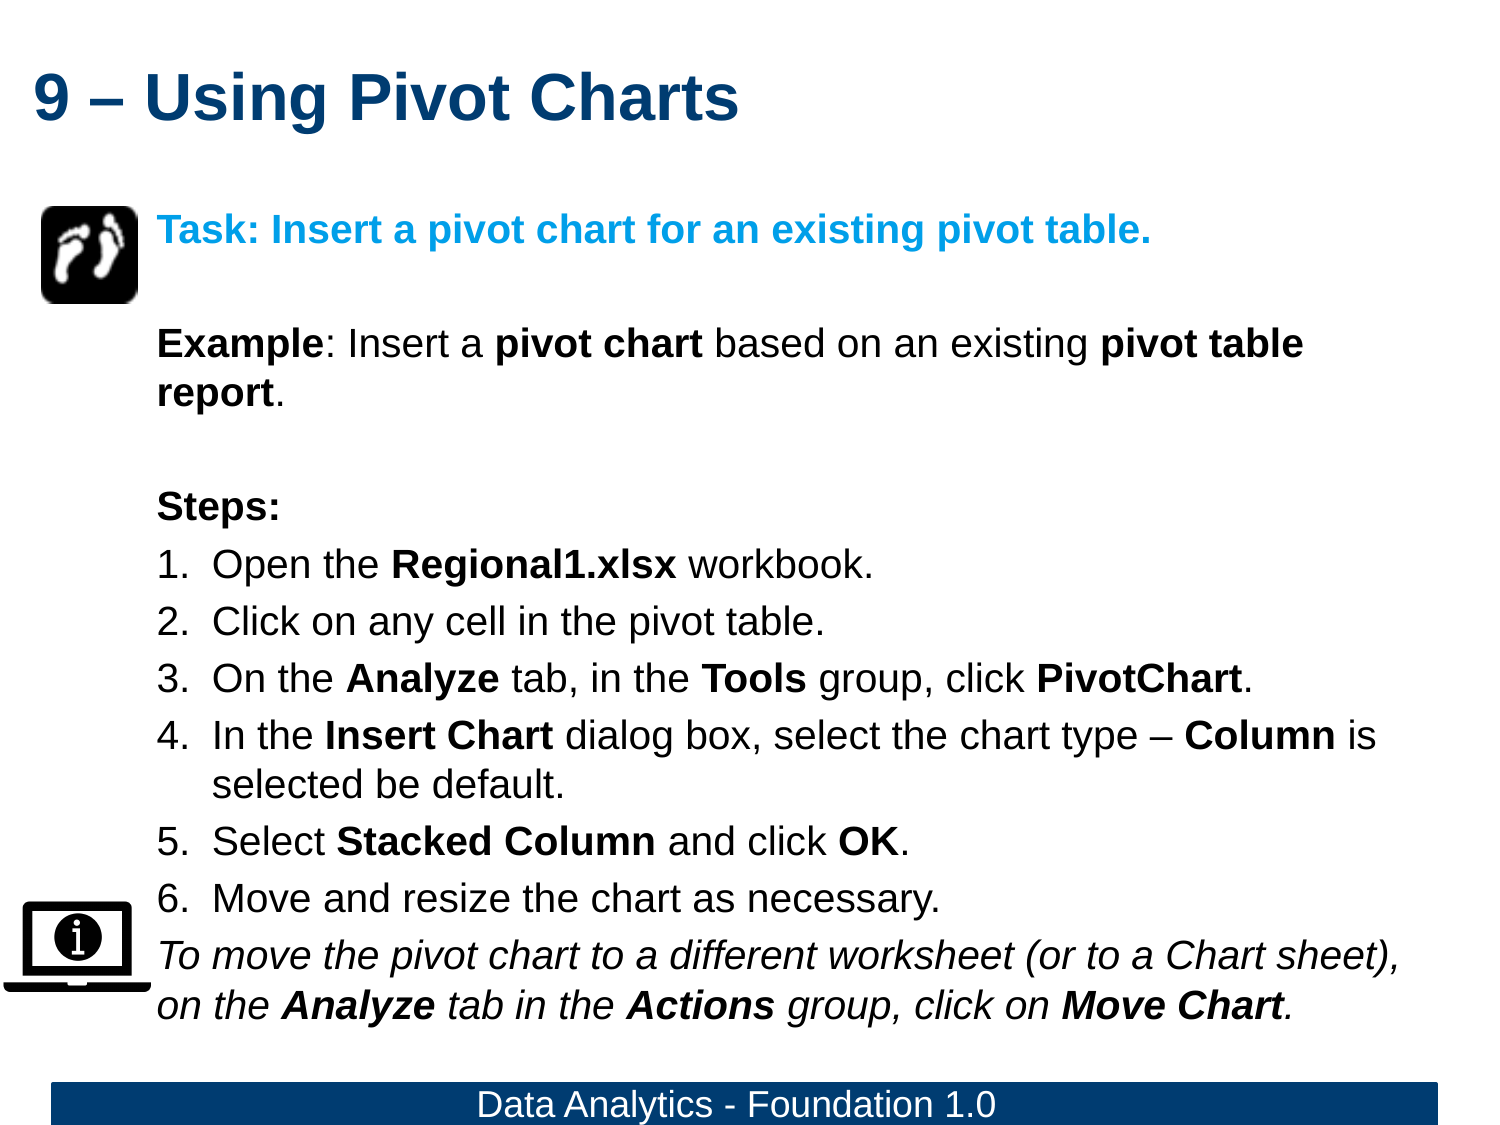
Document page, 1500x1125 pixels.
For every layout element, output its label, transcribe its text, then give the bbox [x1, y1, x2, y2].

picture [41, 206, 139, 304]
text_box Task: Insert a pivot chart for an existing pivot table. Example: Insert a pivot chart based on an existing pivot table report. Steps: Open the Regional1.xlsx workbook. Click on any cell in the pivot table. On the Analyze tab, in the Tools group, click PivotChart. In the Insert Chart dialog box, select the chart type – Column is selected be default. Select Stacked Column and click OK. Move and resize the chart as necessary. To move the pivot chart to a different worksheet (or to a Chart sheet), on the Analyze tab in the Actions group, click on Move Chart. [141, 194, 1427, 1081]
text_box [0, 869, 154, 1024]
footer Data Analytics - Foundation 1.0 [461, 1072, 1041, 1125]
title 9 – Using Pivot Charts [0, 0, 1500, 188]
